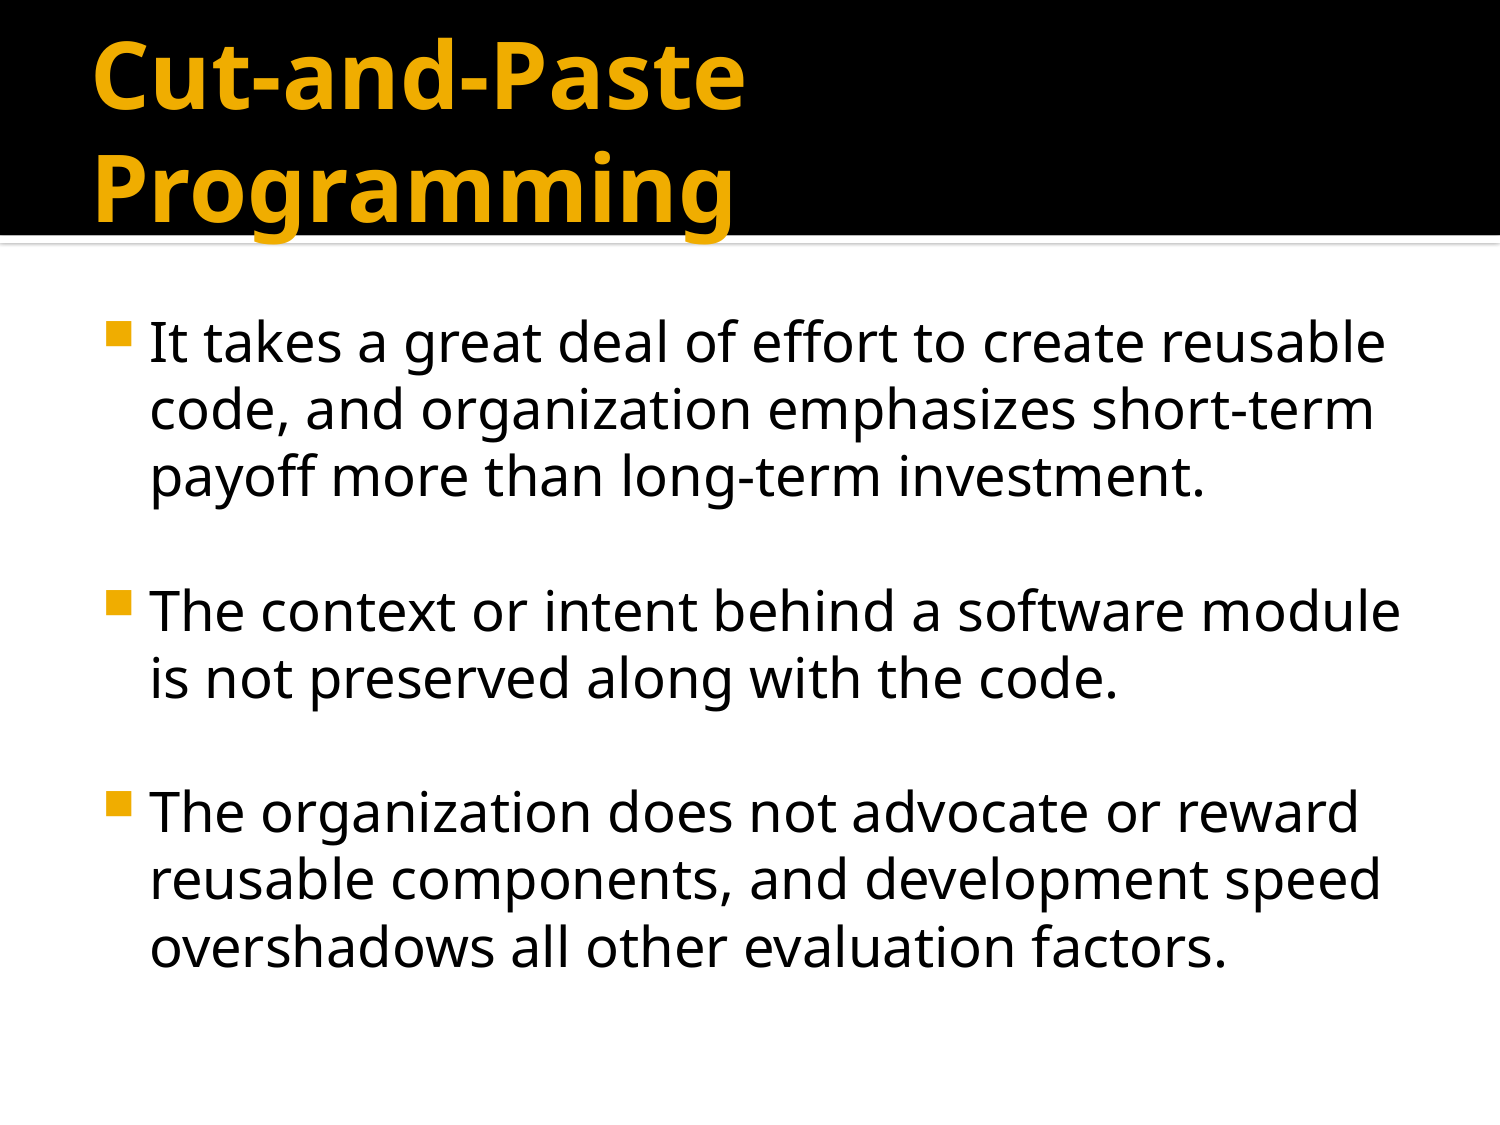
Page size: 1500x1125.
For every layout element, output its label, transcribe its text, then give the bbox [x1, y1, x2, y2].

list It takes a great deal of effort to create reusable code, and organization emphasizes short-term payoff more than long-term investment. The context or intent behind a software module is not preserved along with the code. The organization does not advocate or reward reusable components, and development speed overshadows all other evaluation factors. [75, 291, 1425, 1050]
title Cut-and-Paste Programming [75, 25, 1425, 231]
